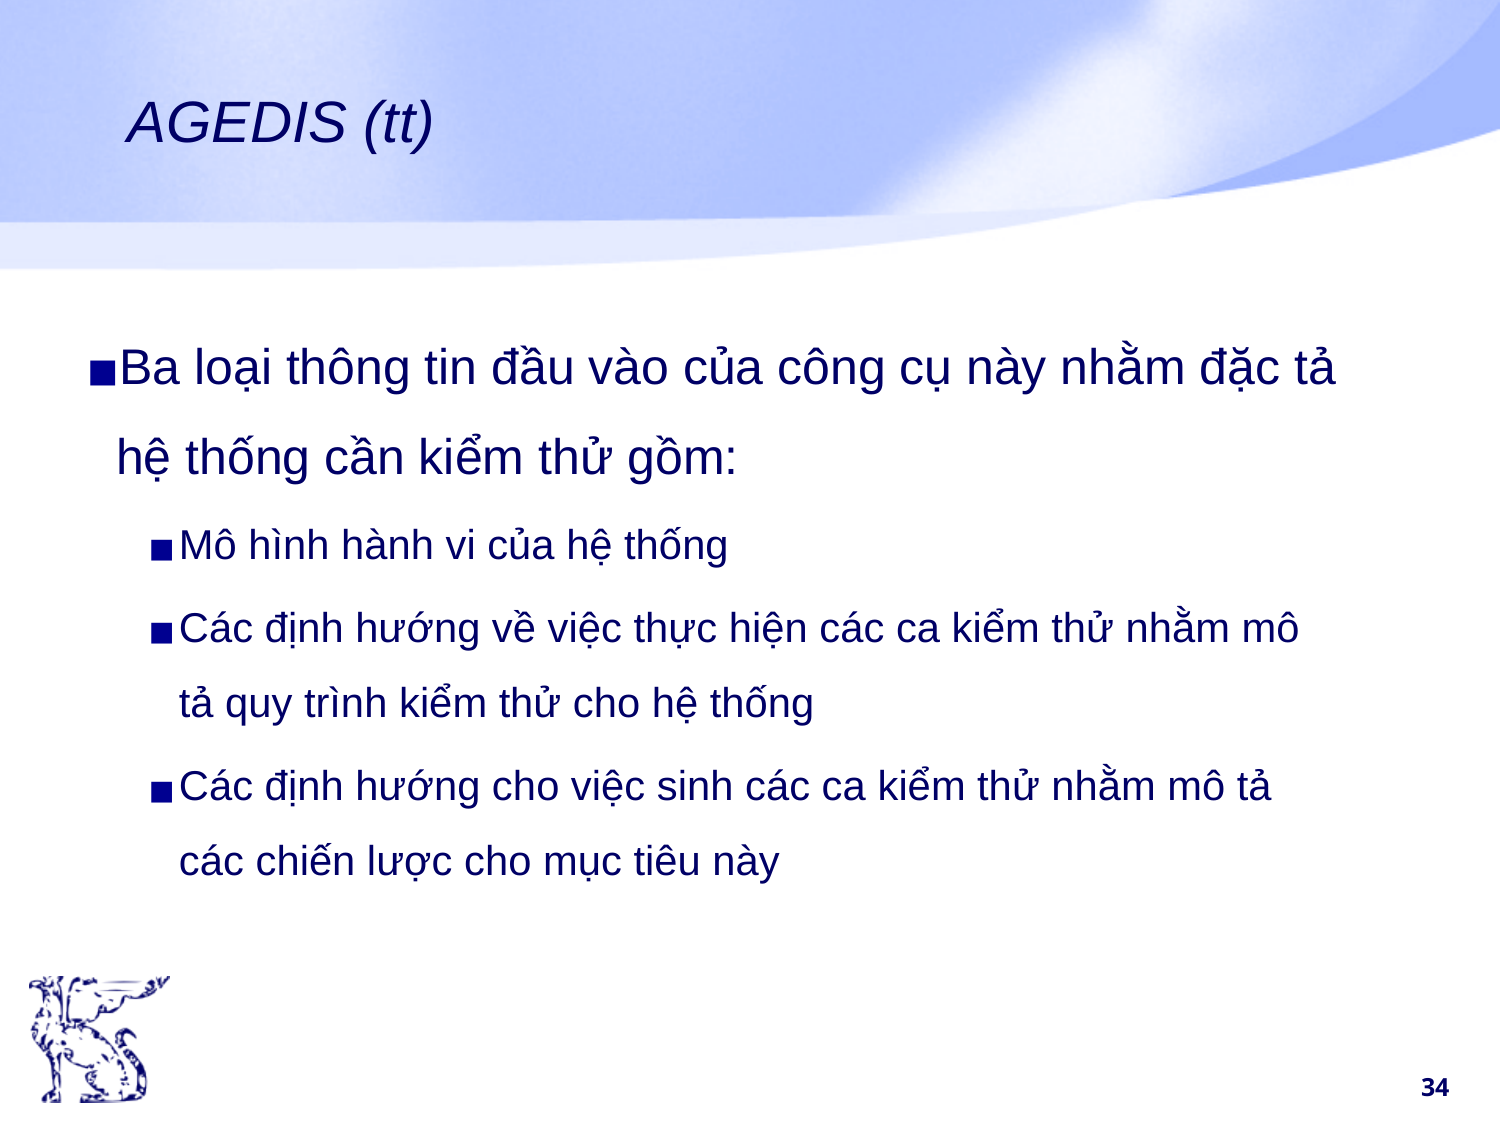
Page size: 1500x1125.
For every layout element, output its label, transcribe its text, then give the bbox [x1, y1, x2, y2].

picture [0, 0, 1500, 296]
text_box ‹#› [1376, 1070, 1495, 1106]
title AGEDIS (tt) [112, 24, 1388, 213]
list Ba loại thông tin đầu vào của công cụ này nhằm đặc tả hệ thống cần kiểm thử gồm: Mô hình hành vi của hệ thống Các định hướng về việc thực hiện các ca kiểm thử nhằm mô tả quy trình kiểm thử cho hệ thống Các định hướng cho việc sinh các ca kiểm thử nhằm mô tả các chiến lược cho mục tiêu này [70, 296, 1358, 923]
picture [29, 976, 170, 1103]
